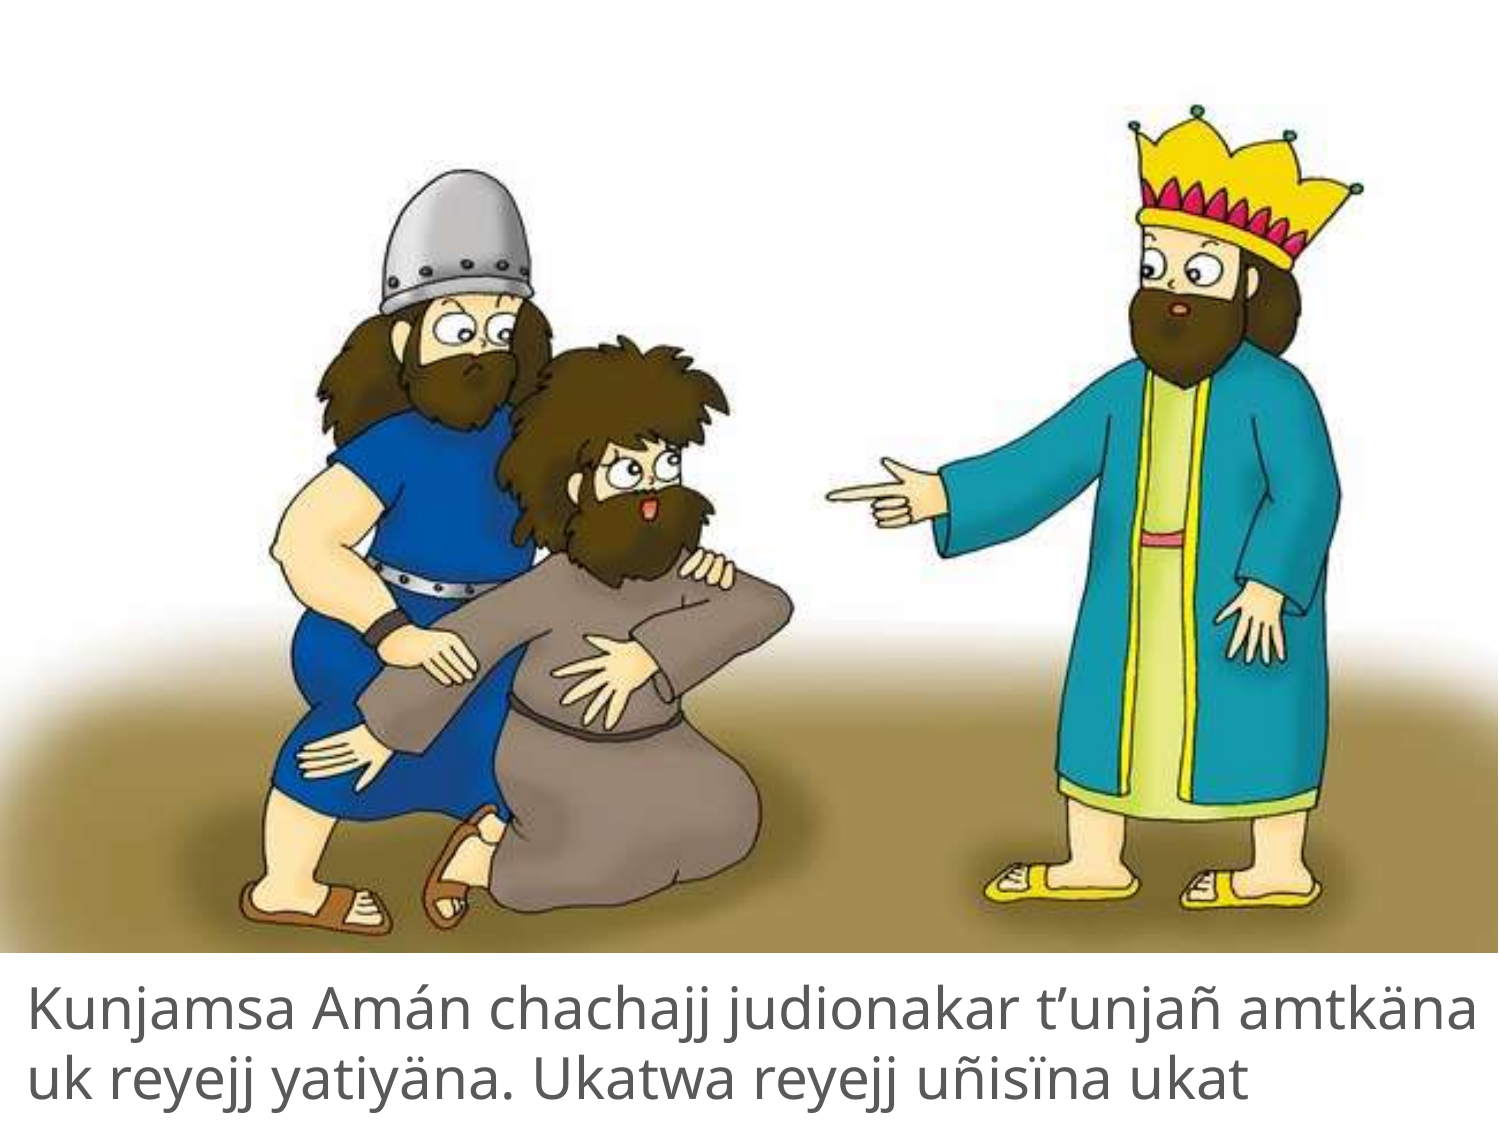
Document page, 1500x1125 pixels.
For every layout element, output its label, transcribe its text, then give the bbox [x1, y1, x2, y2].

picture [0, 0, 1498, 953]
text_box Kunjamsa Amán chachajj judionakar tʼunjañ amtkäna uk reyejj yatiyäna. Ukatwa reyejj uñisïna ukat jiwayatäjjänwa. [11, 964, 1498, 1125]
